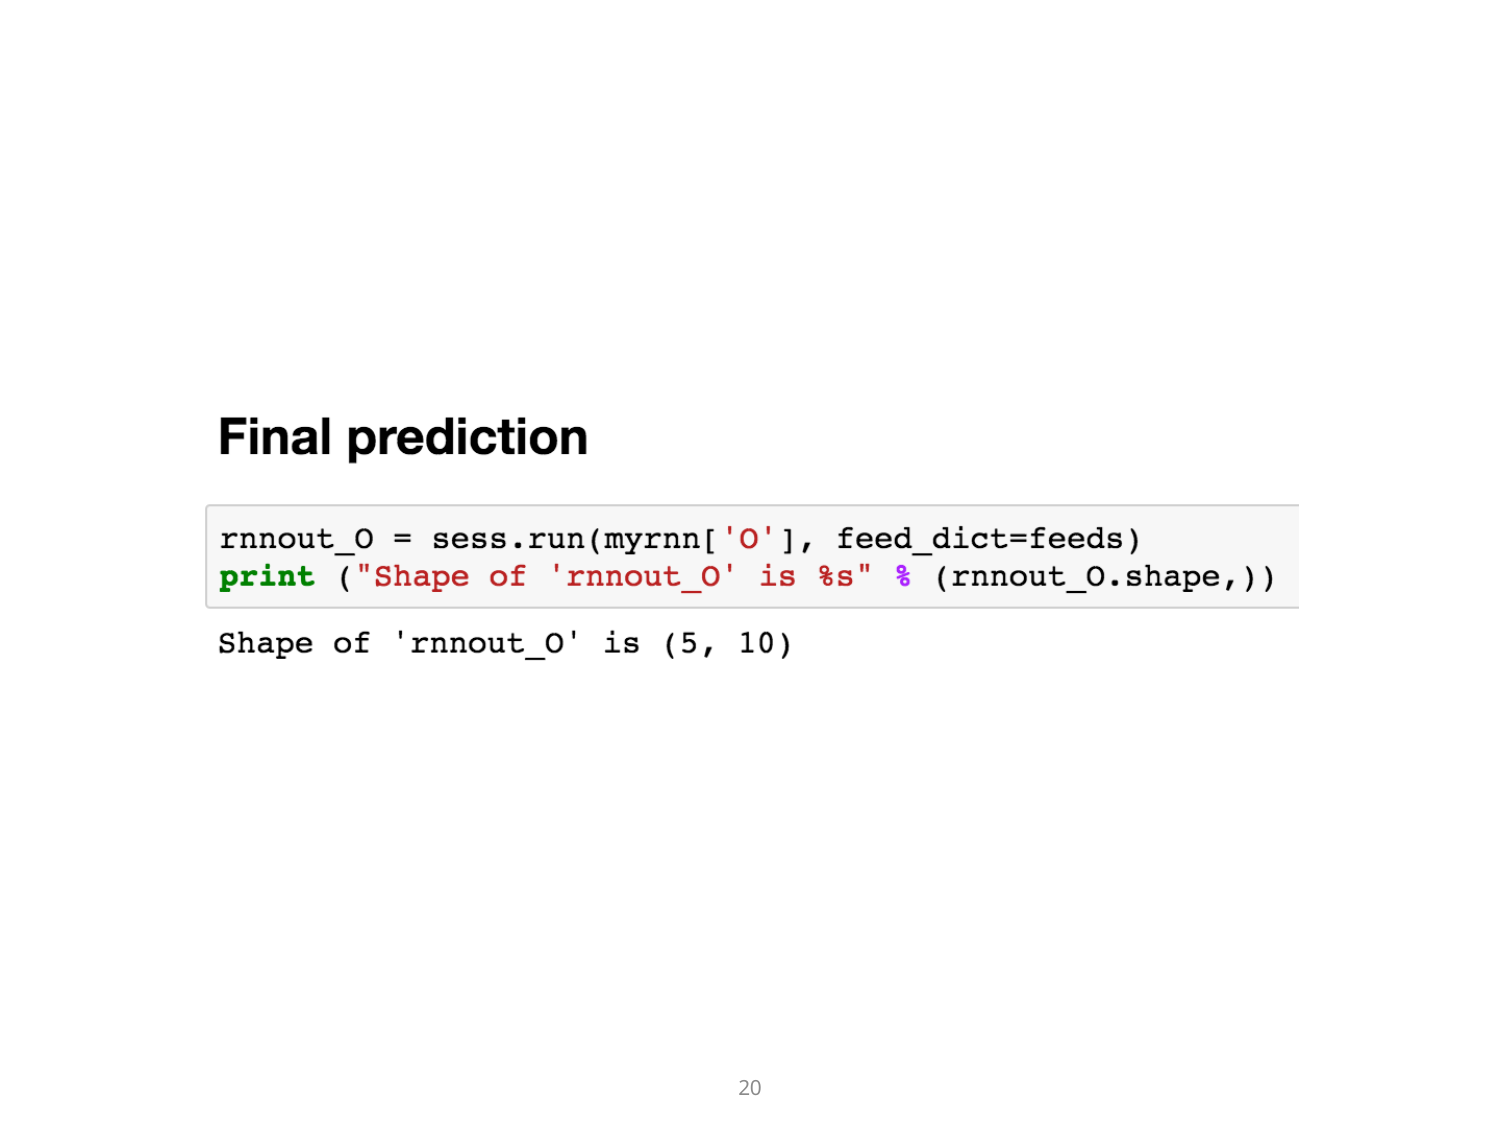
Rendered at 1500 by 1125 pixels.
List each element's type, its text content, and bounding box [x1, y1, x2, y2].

slide_number 20 [575, 1058, 925, 1119]
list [200, 380, 1300, 709]
